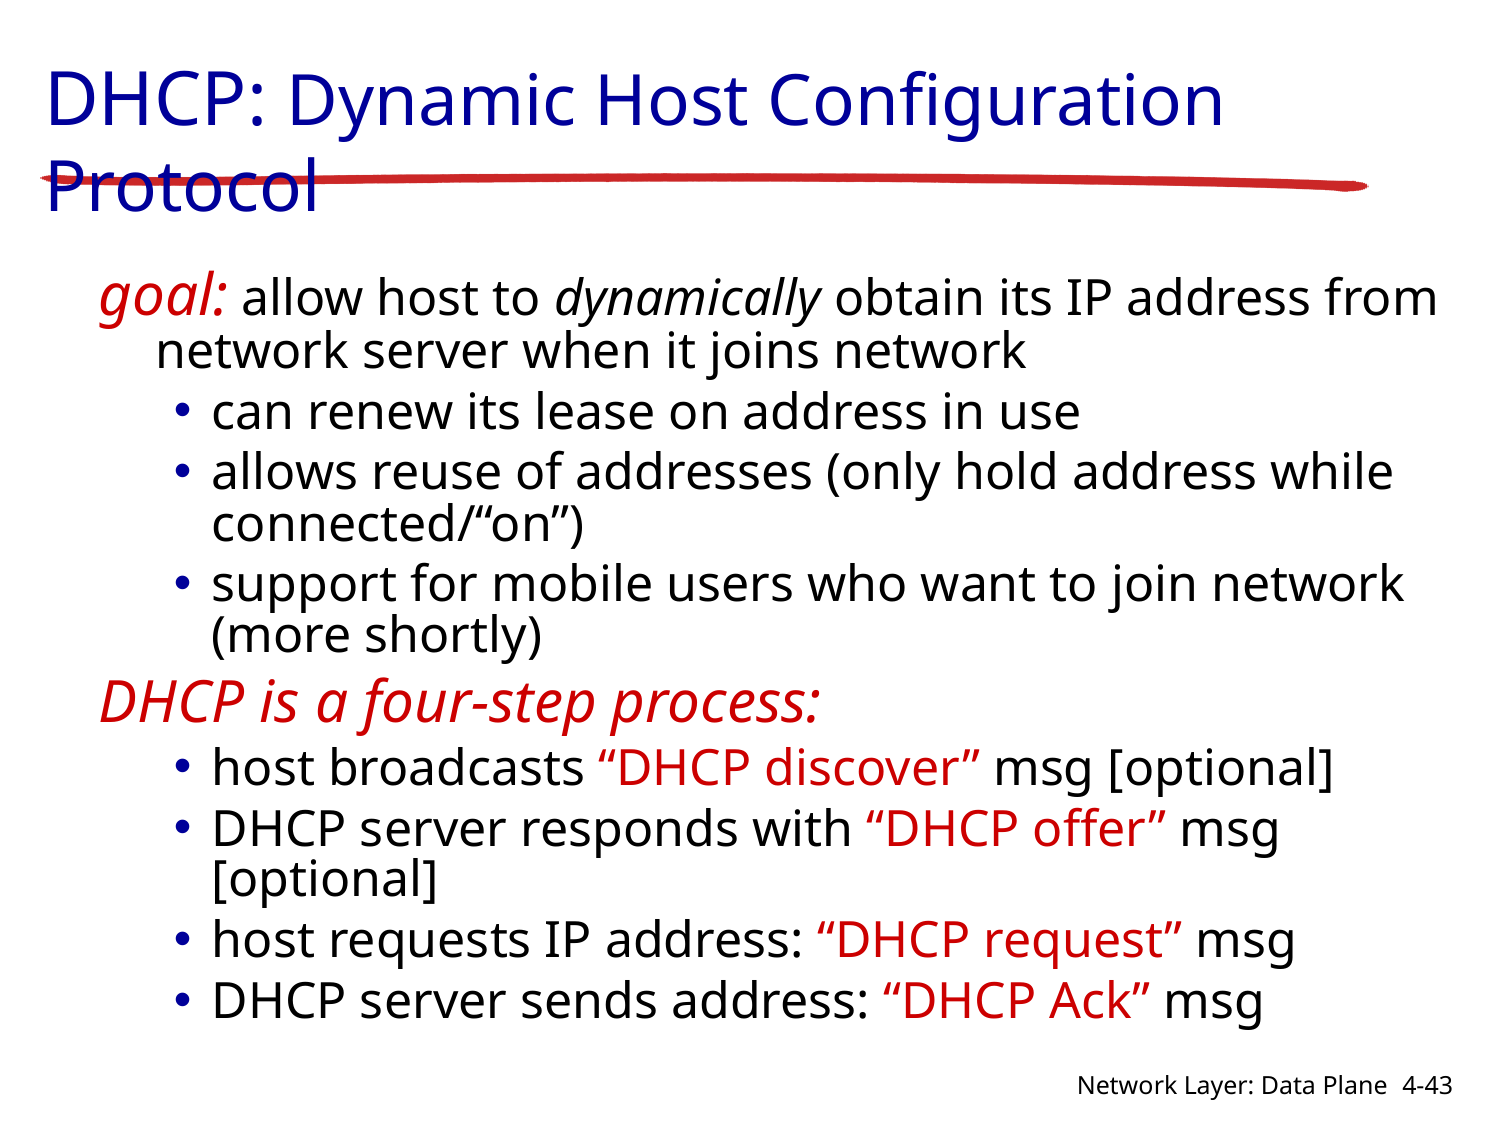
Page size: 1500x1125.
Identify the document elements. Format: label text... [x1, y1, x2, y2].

footer Network Layer: Data Plane [1045, 1062, 1404, 1102]
title DHCP: Dynamic Host Configuration Protocol [29, 43, 1478, 232]
list goal: allow host to dynamically obtain its IP address from network server when it joins network can renew its lease on address in use allows reuse of addresses (only hold address while connected/“on”) support for mobile users who want to join network (more shortly) DHCP is a four-step process: host broadcasts “DHCP discover” msg [optional] DHCP server responds with “DHCP offer” msg [optional] host requests IP address: “DHCP request” msg DHCP server sends address: “DHCP Ack” msg [83, 260, 1500, 812]
slide_number 4-43 [1386, 1061, 1480, 1108]
picture [33, 167, 1385, 197]
